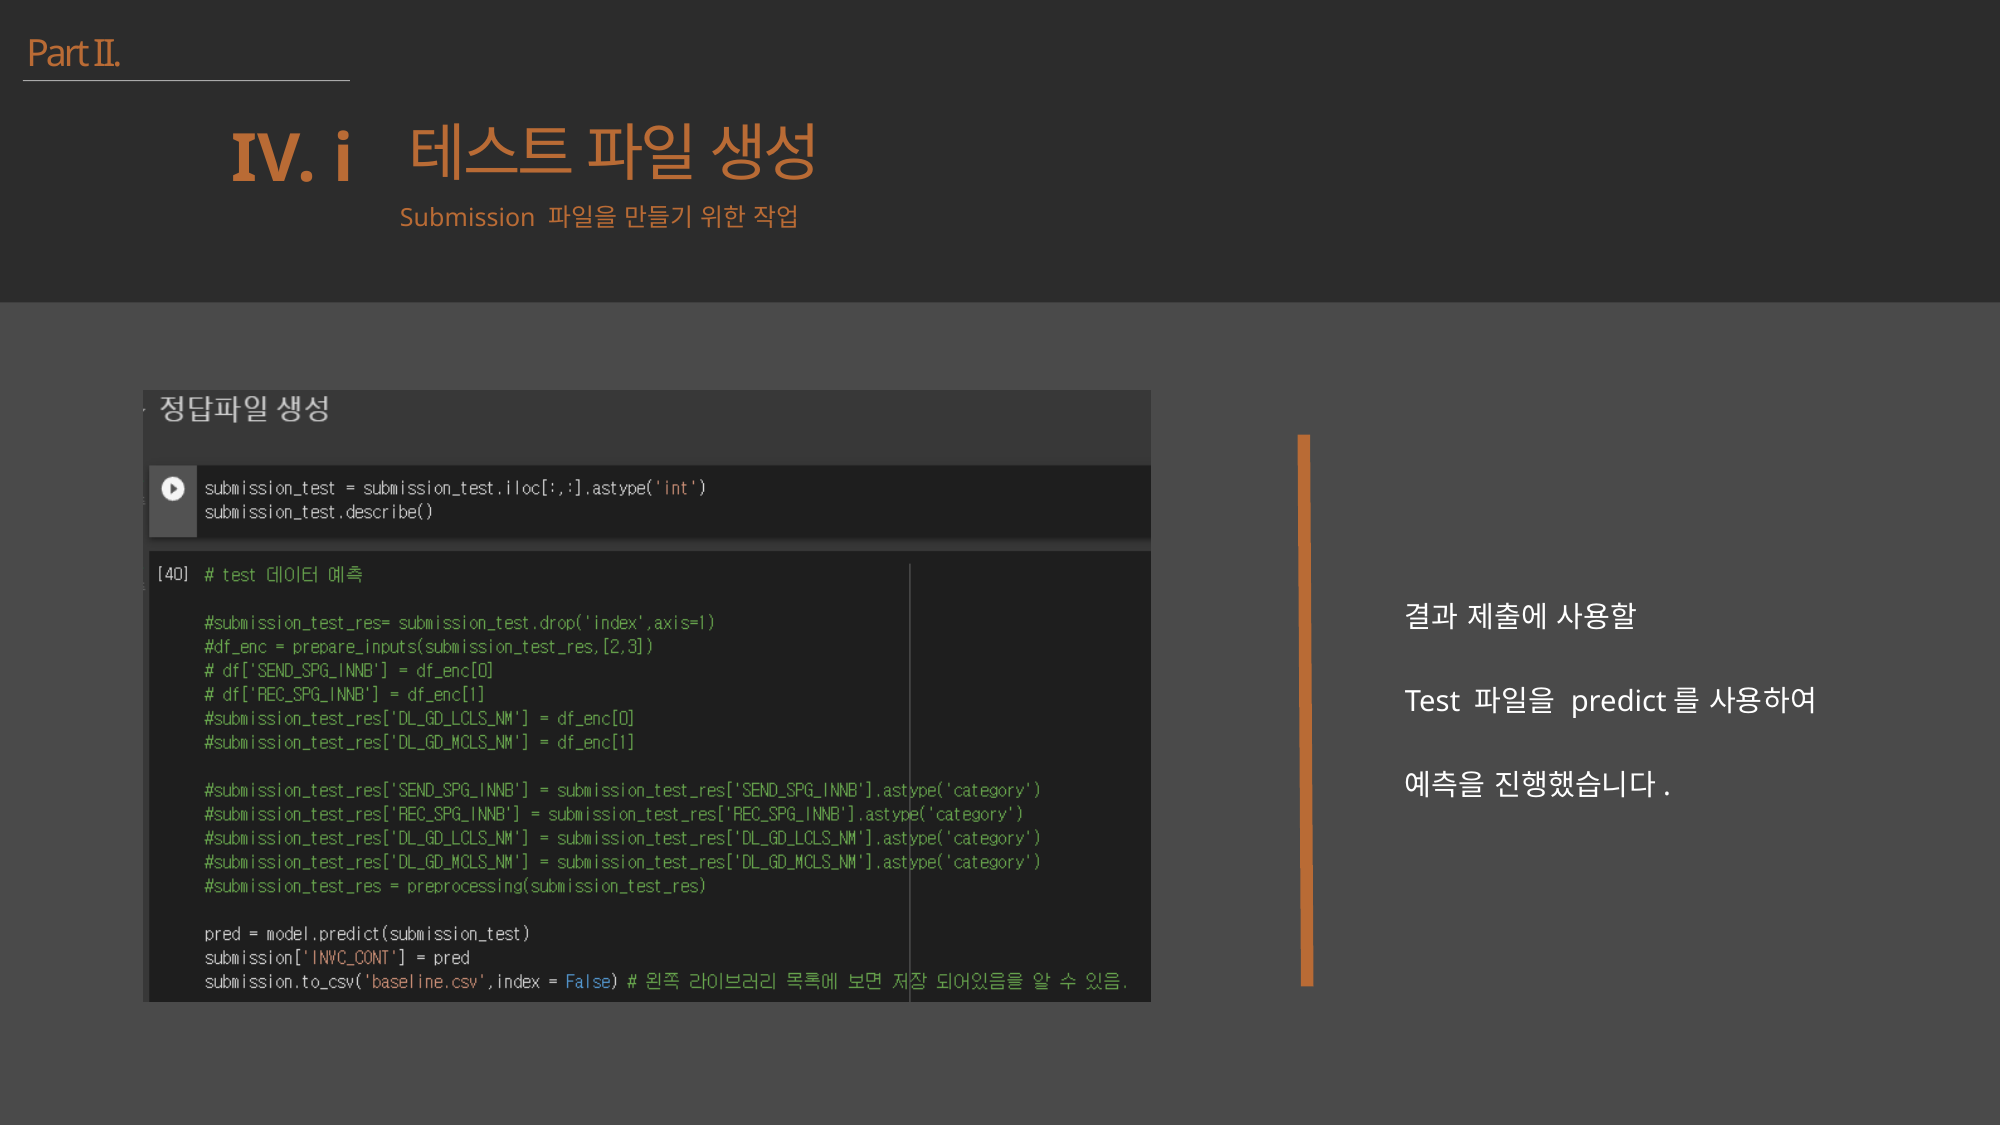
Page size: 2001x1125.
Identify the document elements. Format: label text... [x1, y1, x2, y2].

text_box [1303, 434, 1308, 987]
text_box Submission 파일을 만들기 위한 작업 [385, 193, 815, 239]
text_box [0, 0, 2000, 303]
picture [142, 390, 1151, 1002]
text_box Part II. [11, 21, 137, 82]
text_box 결과 제출에 사용할 Test 파일을 predict를 사용하여 예측을 진행했습니다. [1390, 584, 1832, 809]
text_box [0, 303, 2000, 1125]
text_box IV. i [216, 106, 369, 202]
text_box 테스트 파일 생성 [394, 105, 837, 196]
